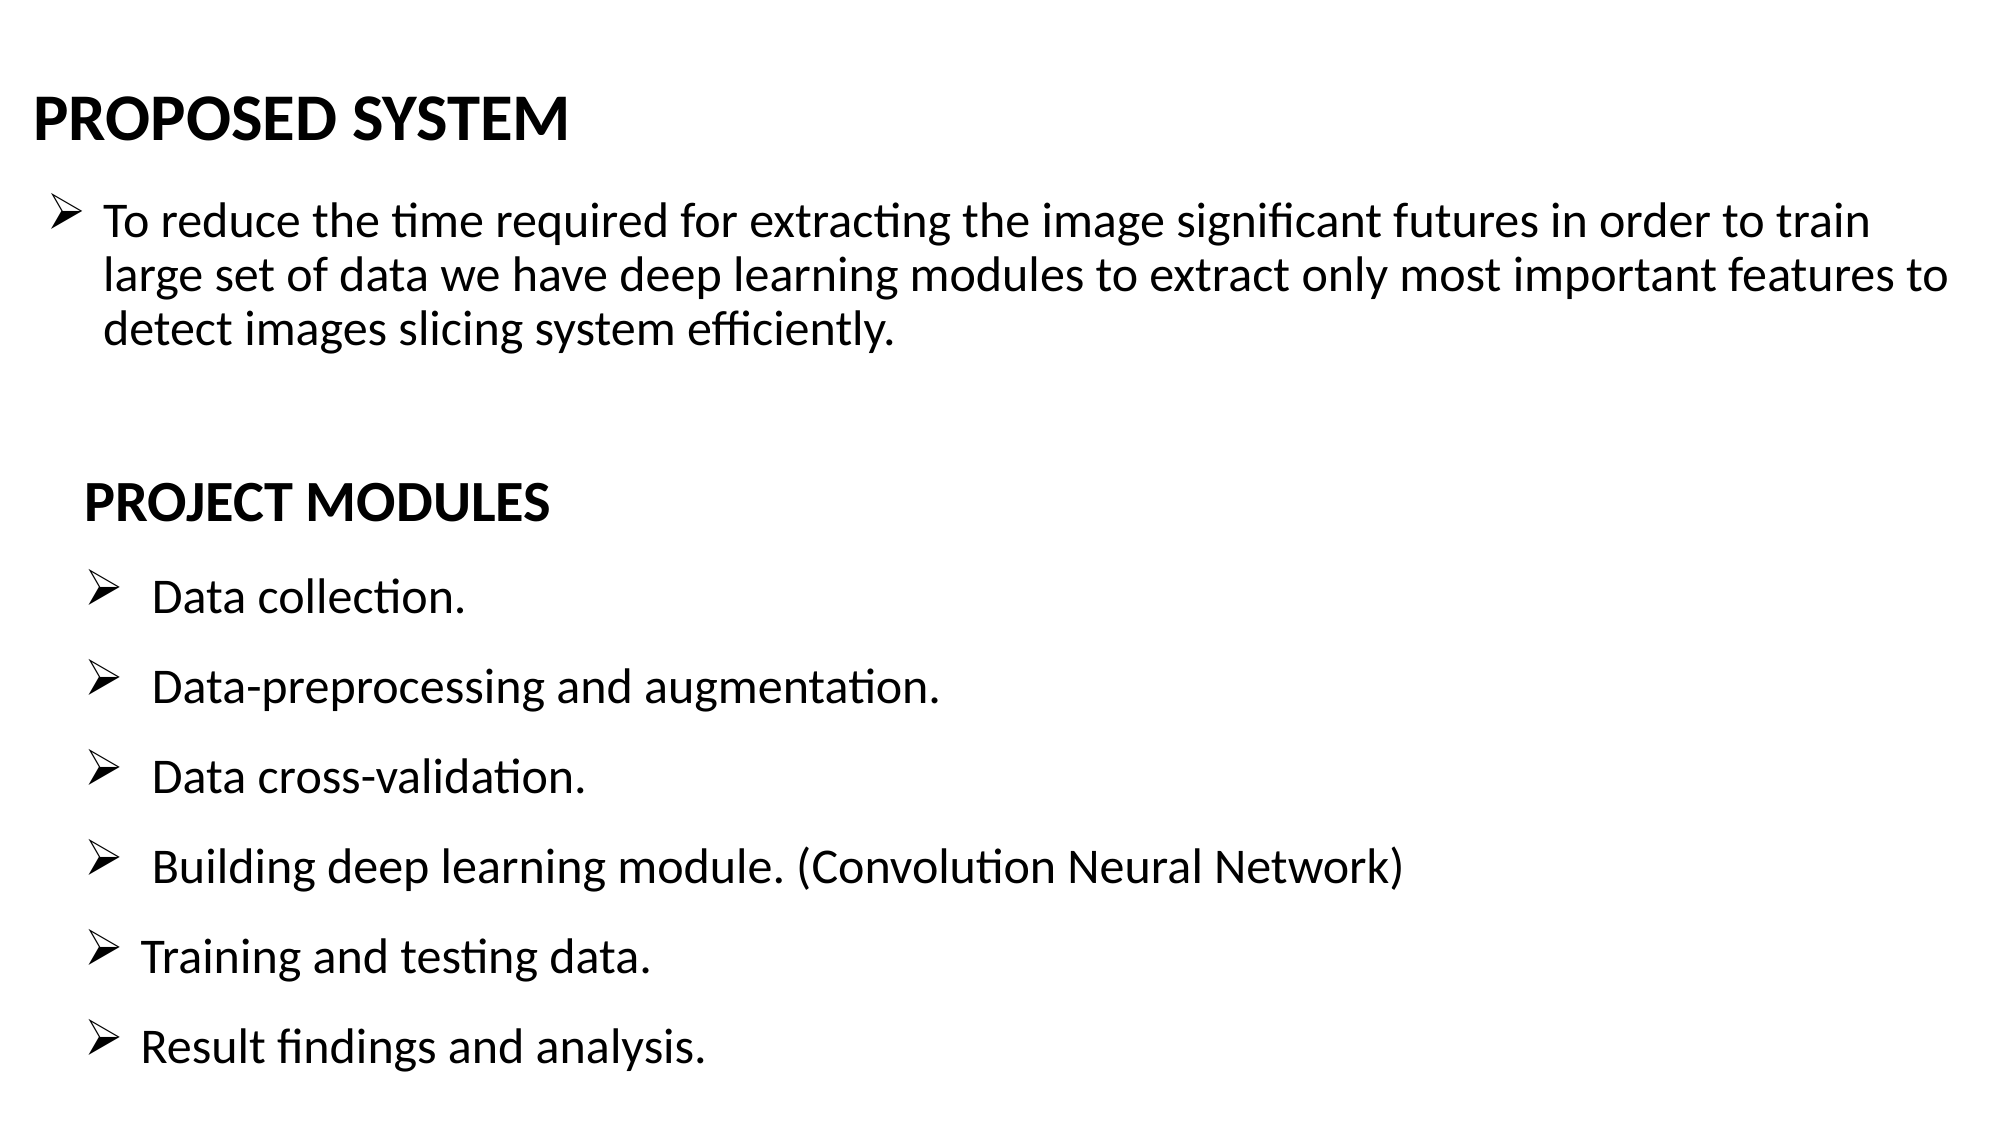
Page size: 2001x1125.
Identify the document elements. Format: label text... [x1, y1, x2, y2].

text_box PROJECT MODULES Data collection. Data-preprocessing and augmentation. Data cross-validation. Building deep learning module. (Convolution Neural Network) Training and testing data. Result findings and analysis. [69, 421, 1753, 1081]
subtitle To reduce the time required for extracting the image significant futures in order to train large set of data we have deep learning modules to extract only most important features to detect images slicing system efficiently. [31, 186, 1984, 981]
title PROPOSED SYSTEM [0, 0, 605, 162]
